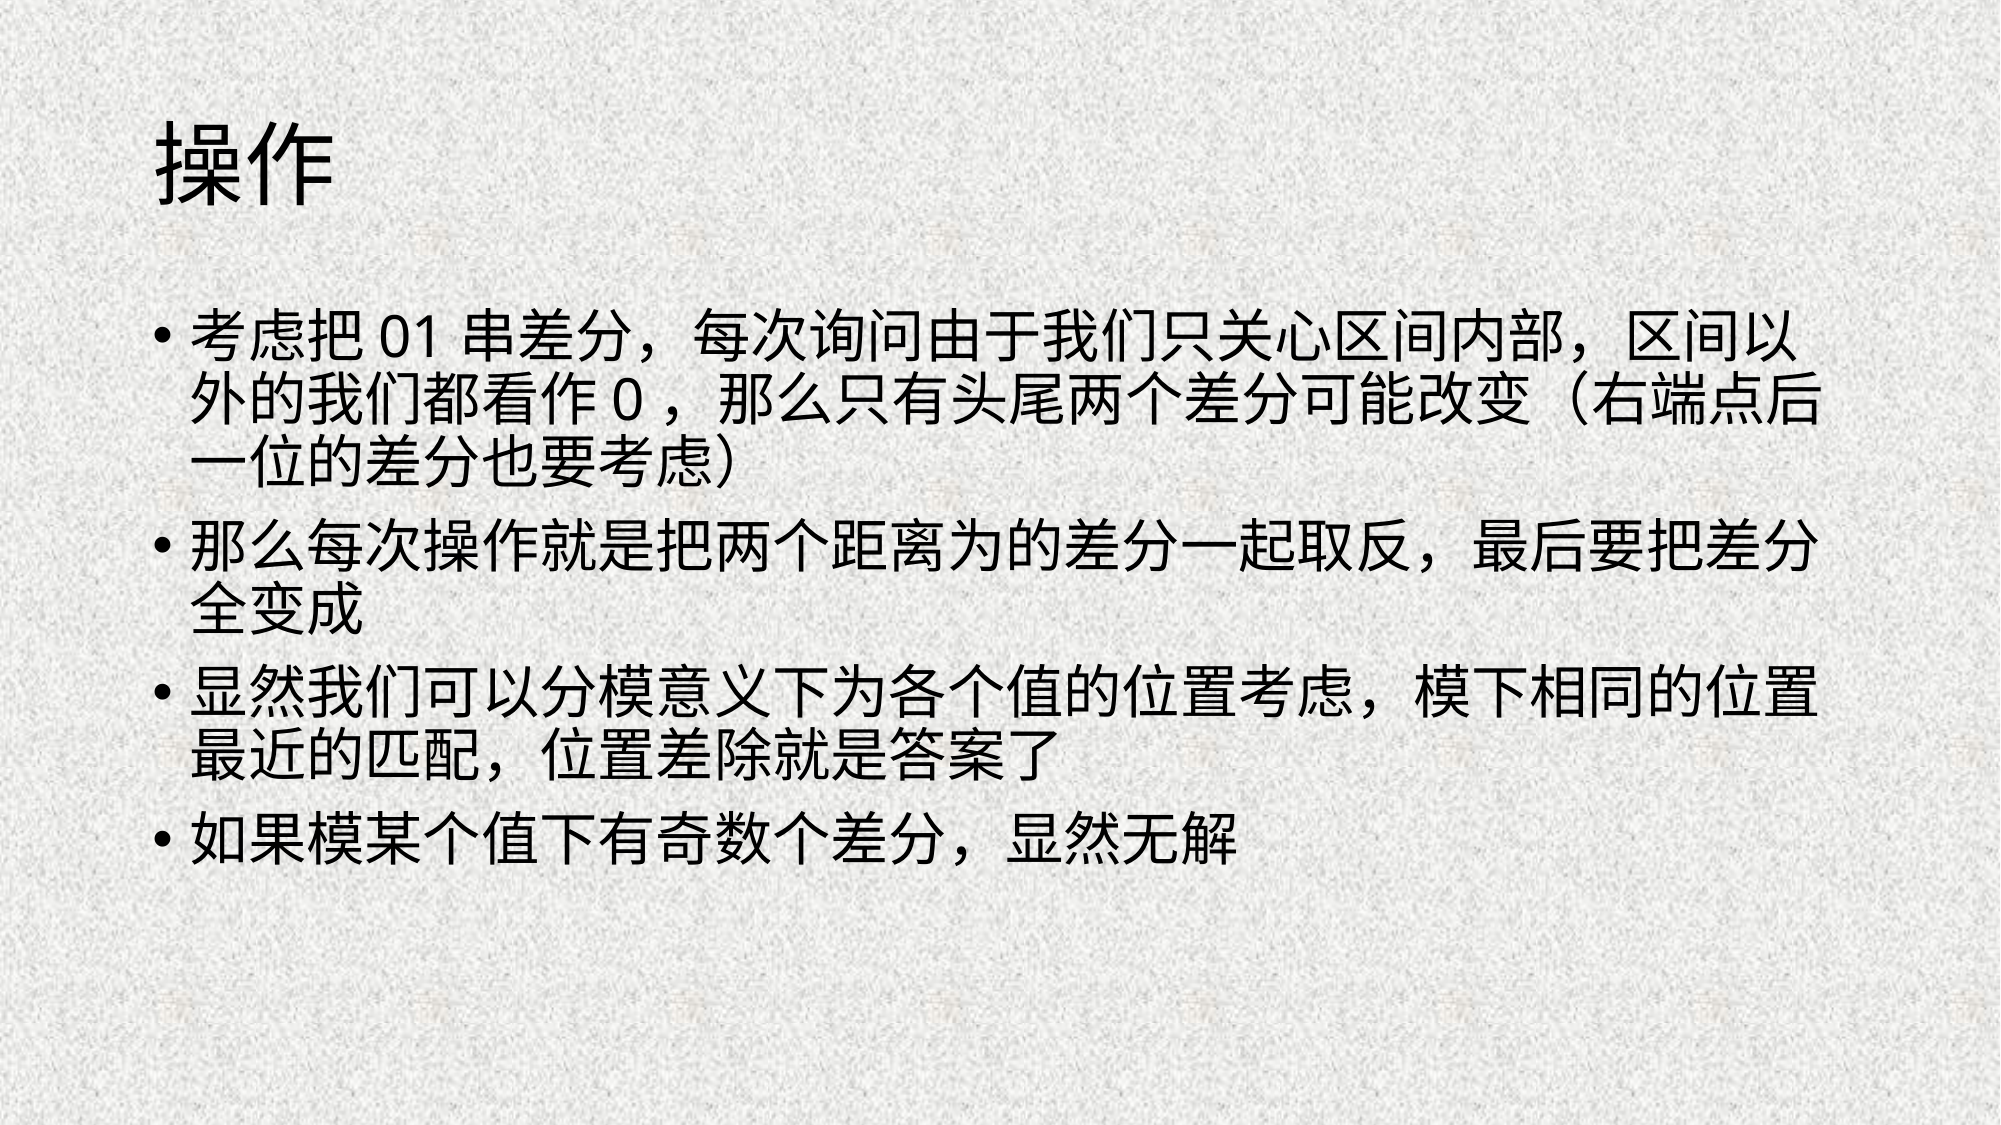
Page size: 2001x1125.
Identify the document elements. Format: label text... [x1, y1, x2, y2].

picture [0, 0, 2001, 1125]
title 操作 [137, 59, 1863, 278]
